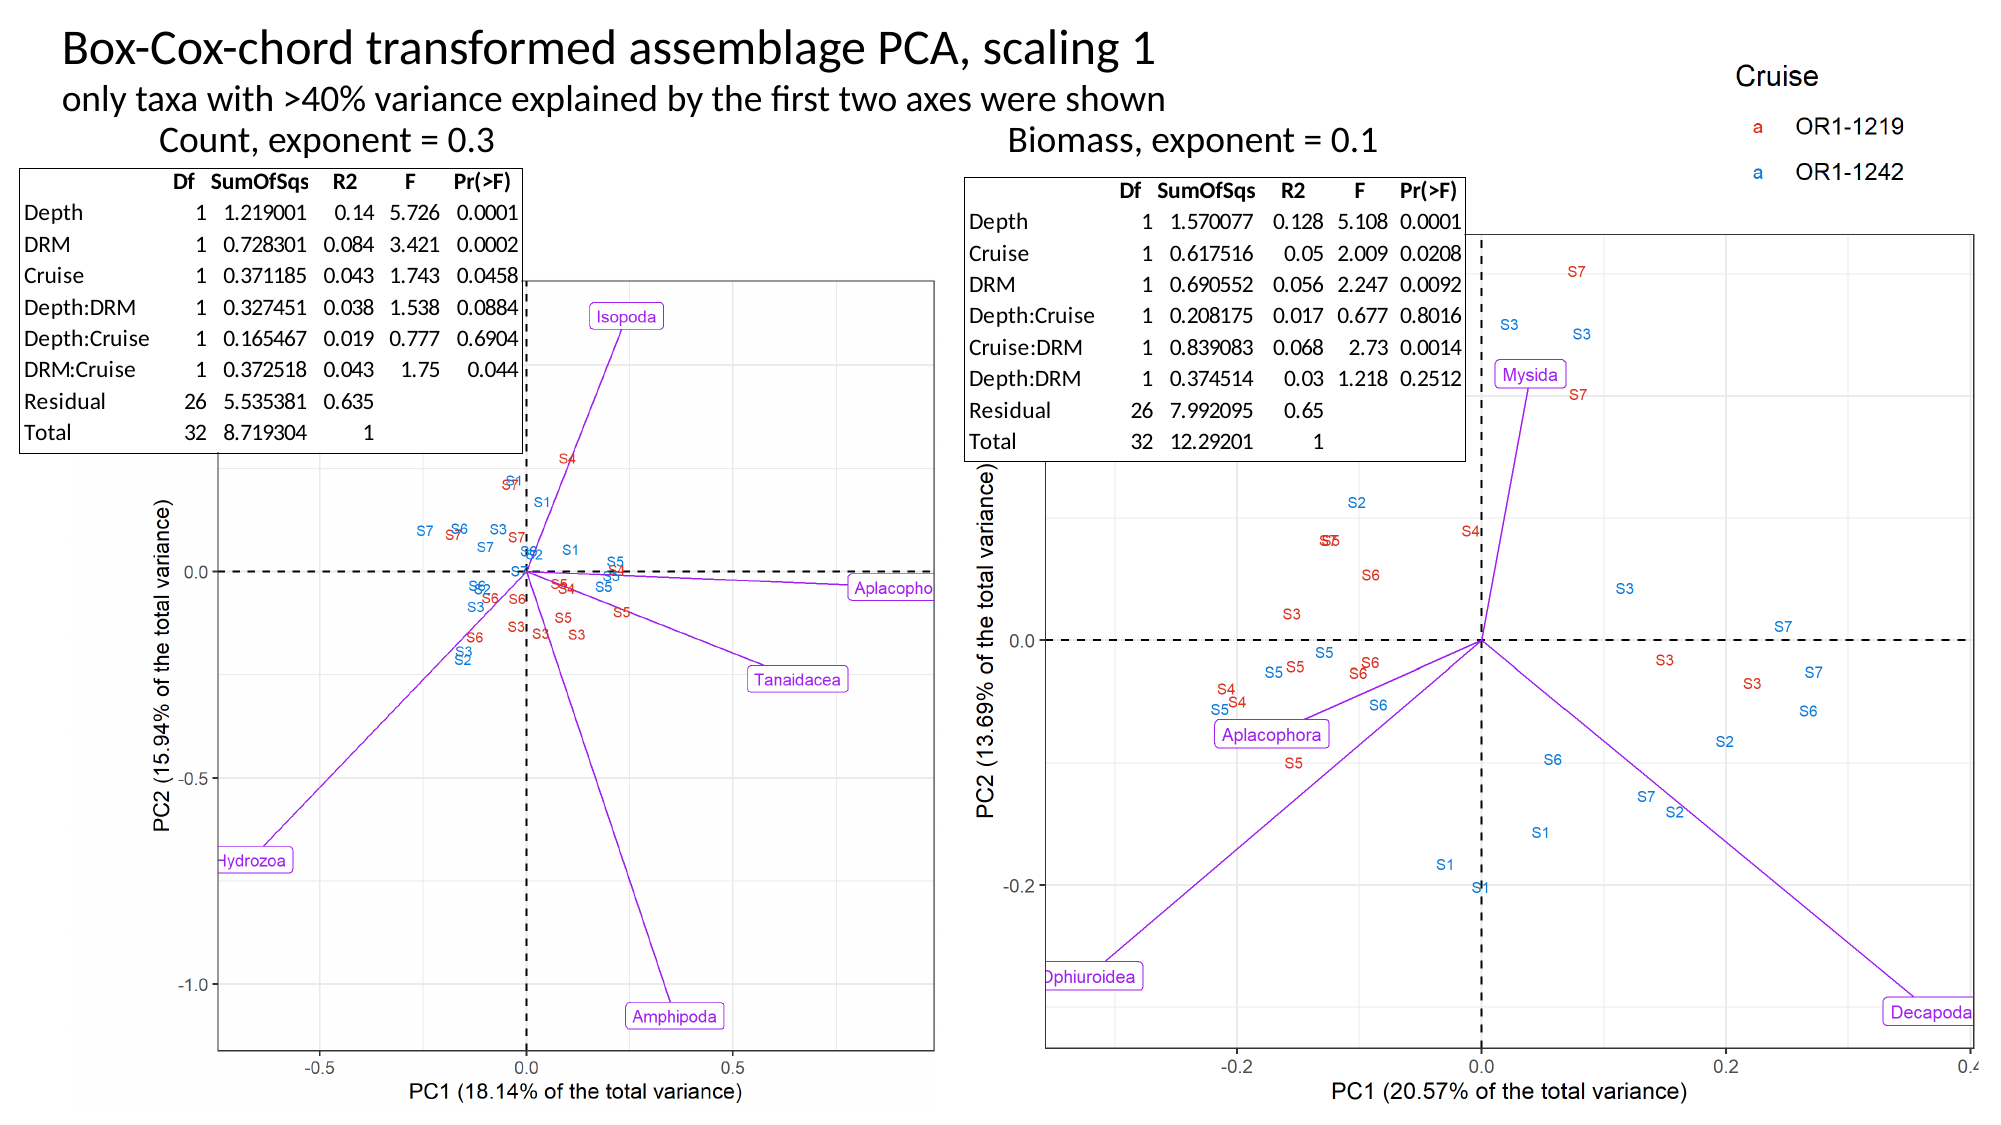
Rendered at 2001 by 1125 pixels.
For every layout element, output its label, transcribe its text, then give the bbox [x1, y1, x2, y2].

text_box Biomass, exponent = 0.1 [993, 127, 1510, 168]
text_box Box-Cox-chord transformed assemblage PCA, scaling 1 only taxa with >40% variance explained by the first two axes were shown [47, 6, 1824, 127]
picture [19, 168, 941, 1113]
text_box Count, exponent = 0.3 [144, 127, 545, 168]
picture [964, 38, 1979, 1119]
